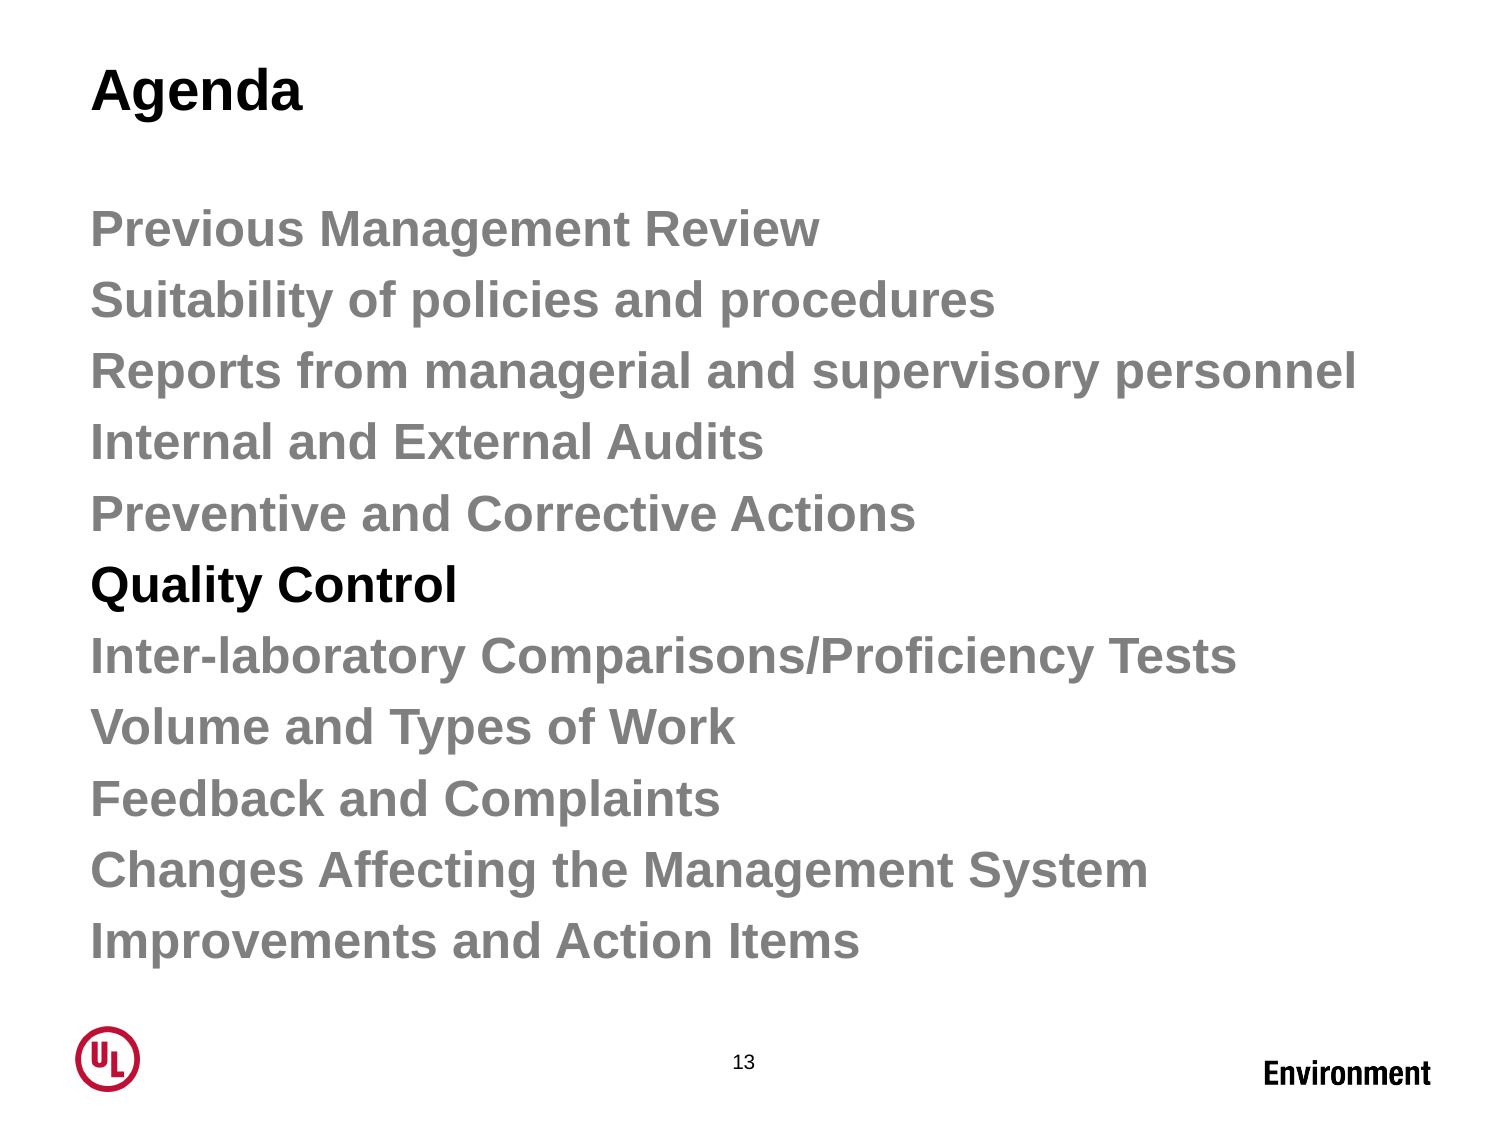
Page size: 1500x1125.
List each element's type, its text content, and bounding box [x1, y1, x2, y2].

slide_number 13 [665, 1031, 771, 1092]
picture [75, 1026, 140, 1092]
picture [1260, 1054, 1436, 1089]
list Previous Management Review Suitability of policies and procedures Reports from managerial and supervisory personnel Internal and External Audits Preventive and Corrective Actions Quality Control Inter-laboratory Comparisons/Proficiency Tests Volume and Types of Work Feedback and Complaints Changes Affecting the Management System Improvements and Action Items [74, 187, 1426, 993]
title Agenda [74, 44, 1426, 187]
